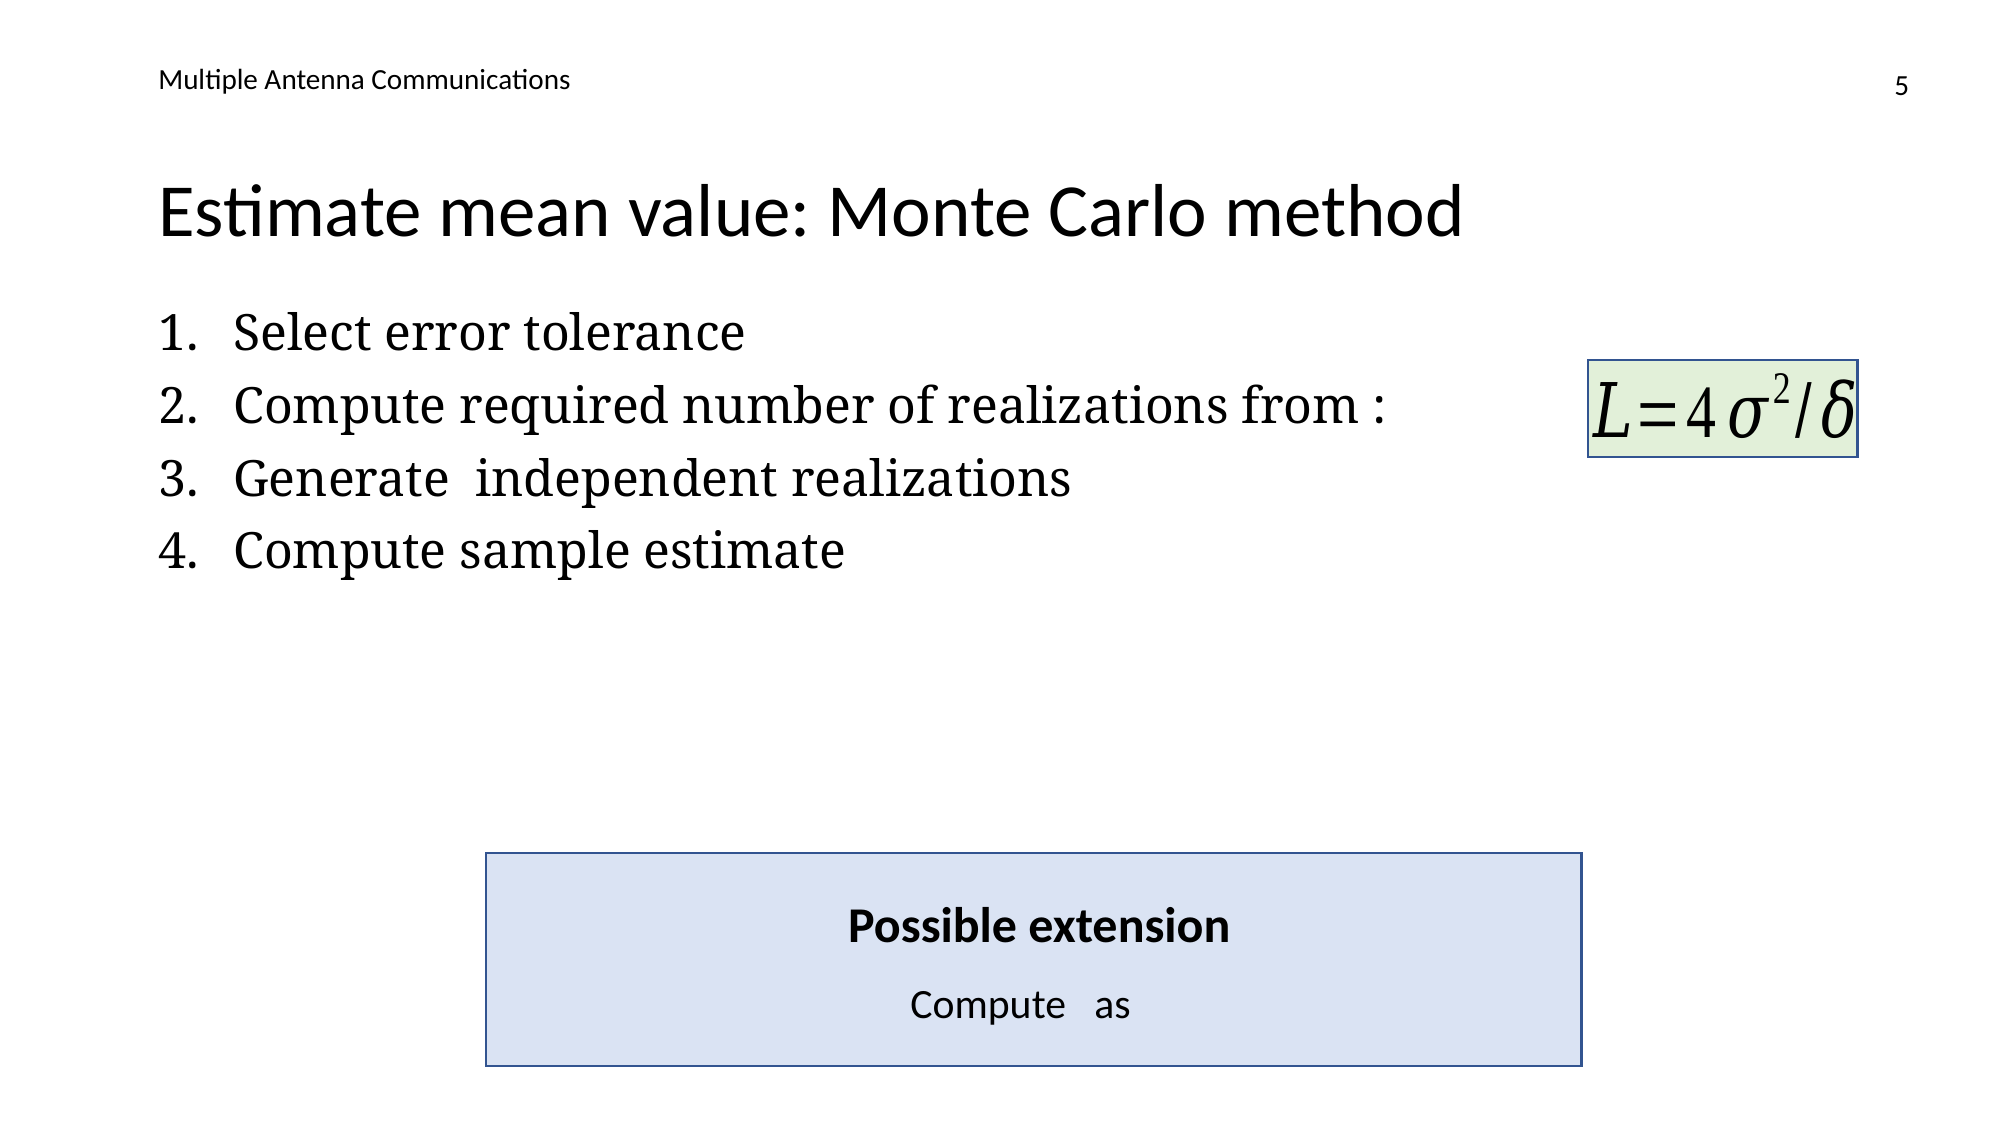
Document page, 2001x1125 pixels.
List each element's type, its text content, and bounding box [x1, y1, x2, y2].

footer Multiple Antenna Communications [143, 59, 1484, 103]
title Estimate mean value: Monte Carlo method [143, 163, 1924, 301]
slide_number 5 [1802, 59, 1924, 103]
